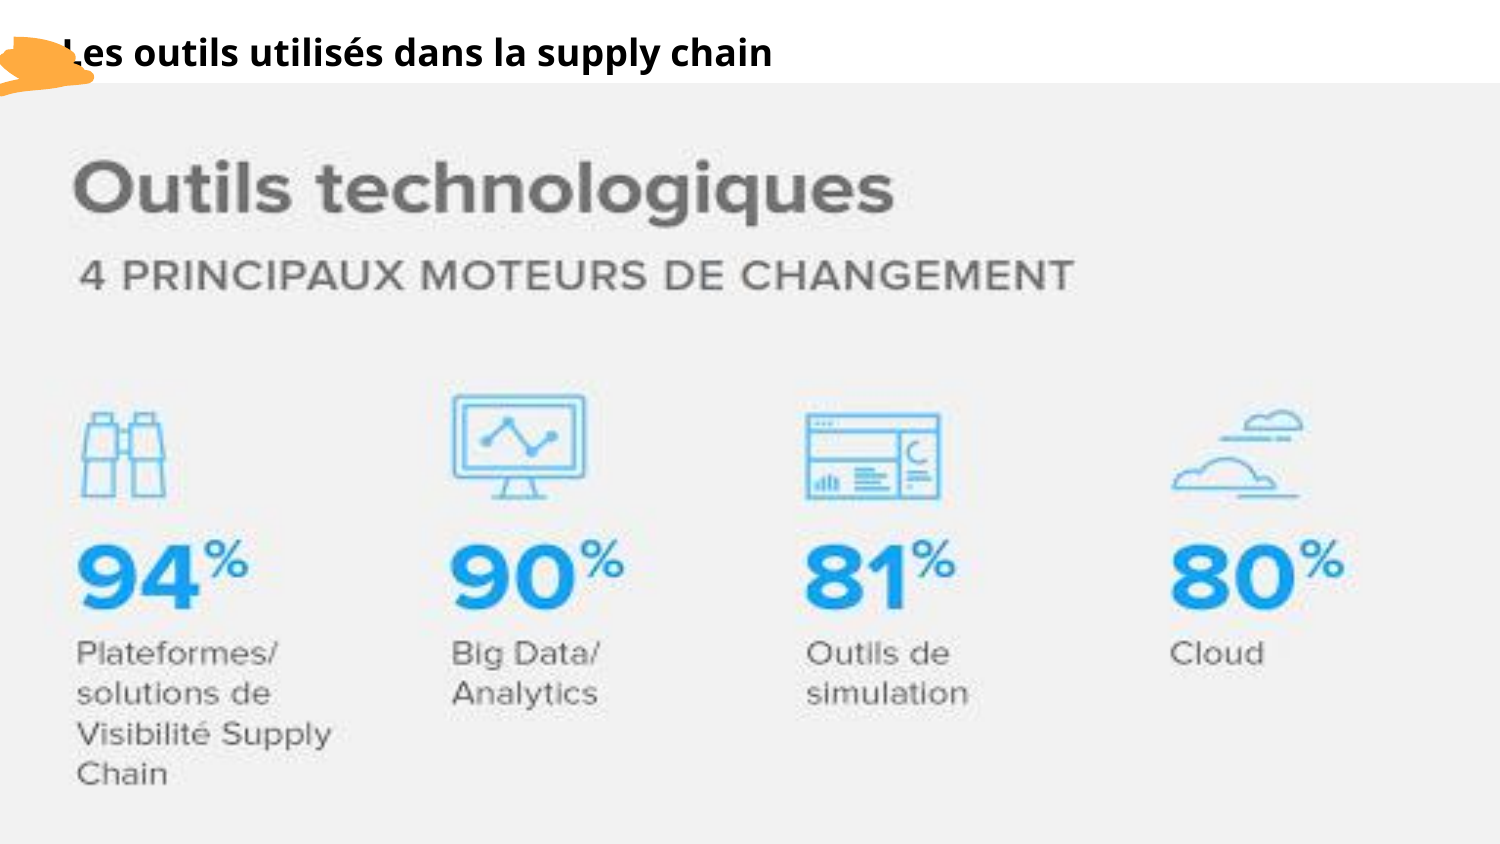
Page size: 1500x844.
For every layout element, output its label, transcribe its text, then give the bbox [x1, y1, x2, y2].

text_box Les outils utilisés dans la supply chain [41, 7, 795, 81]
text_box [4, 42, 88, 81]
picture [0, 83, 1500, 844]
